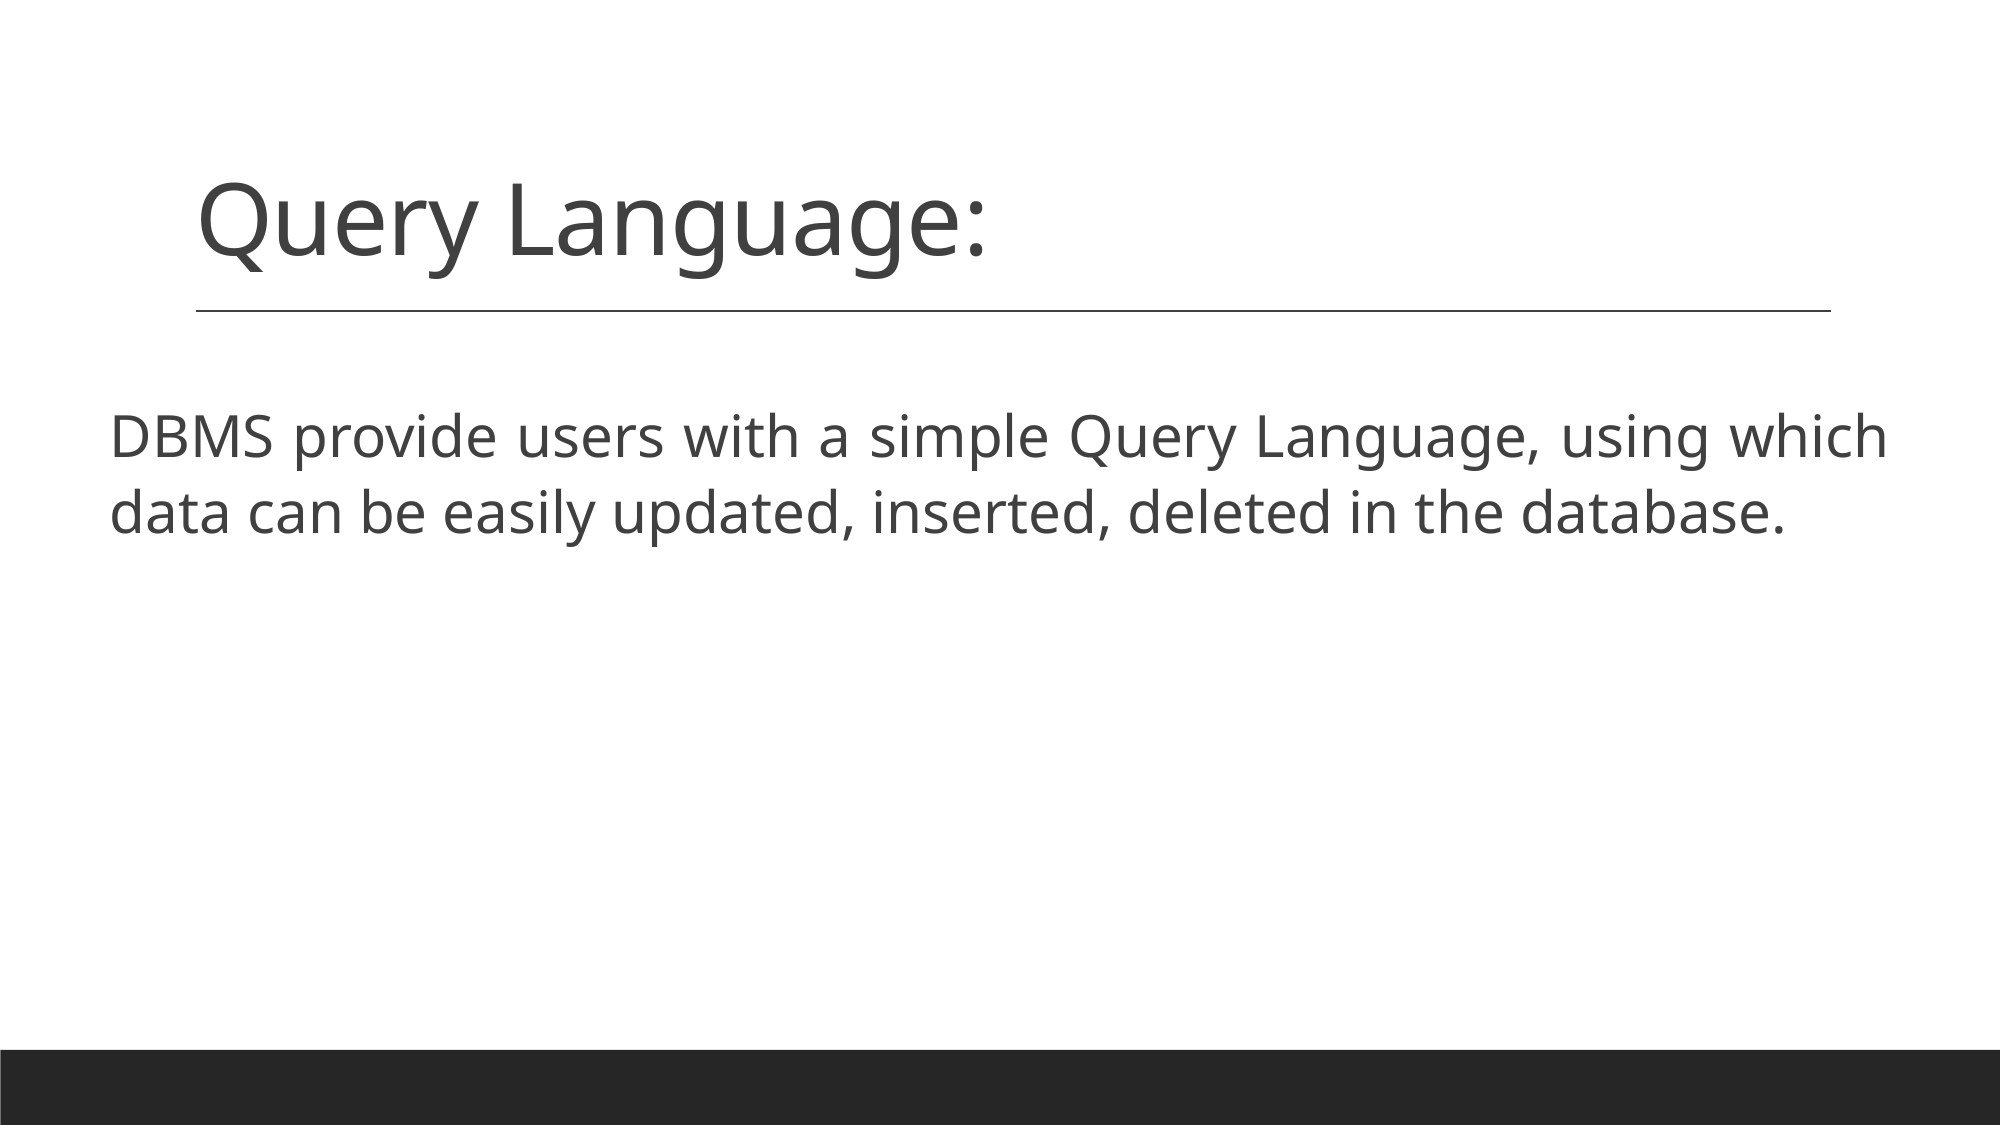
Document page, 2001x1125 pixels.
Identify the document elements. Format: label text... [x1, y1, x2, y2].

list DBMS provide users with a simple Query Language, using which data can be easily updated, inserted, deleted in the database. [109, 384, 1891, 780]
title Query Language: [180, 47, 1830, 285]
